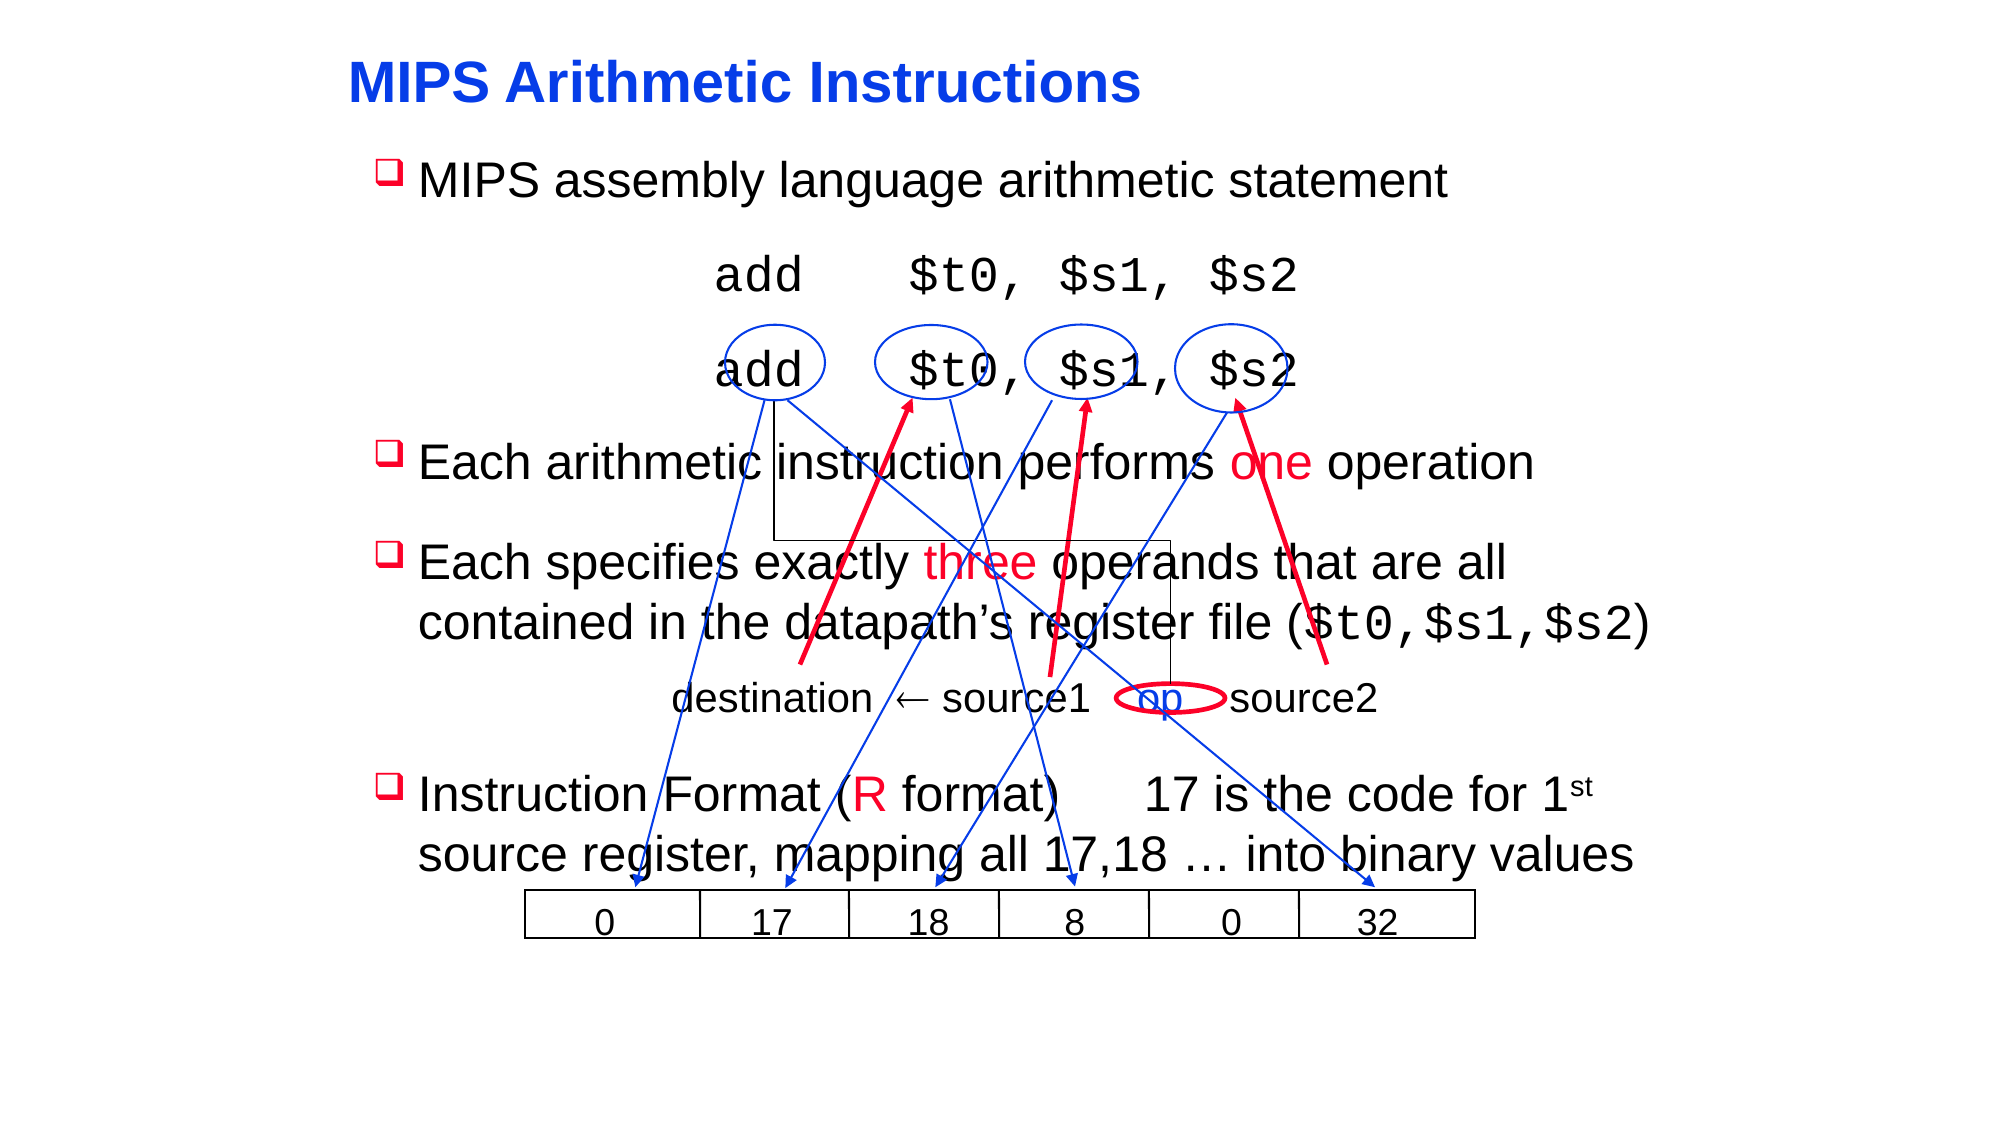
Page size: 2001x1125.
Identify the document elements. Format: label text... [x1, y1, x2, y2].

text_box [785, 324, 1138, 888]
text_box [1075, 324, 1288, 887]
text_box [635, 324, 785, 887]
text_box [524, 889, 1475, 951]
text_box Each arithmetic instruction performs one operation Each specifies exactly three operands that are all contained in the datapath’s register file ($t0,$s1,$s2) destination  source1 op source2 Instruction Format (R format) 17 is the code for 1st source register, mapping all 17,18 … into binary values [1375, 424, 1688, 886]
text_box MIPS Arithmetic Instructions [337, 50, 1250, 120]
text_box Each arithmetic instruction performs one operation Each specifies exactly three operands that are all contained in the datapath’s register file ($t0,$s1,$s2) destination  source1 op source2 Instruction Format (R format) 17 is the code for 1st source register, mapping all 17,18 … into binary values [362, 424, 635, 886]
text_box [874, 324, 1075, 887]
text_box MIPS assembly language arithmetic statement add $t0, $s1, $s2 add $t0, $s1, $s2 [362, 149, 1650, 402]
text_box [1288, 324, 1375, 887]
